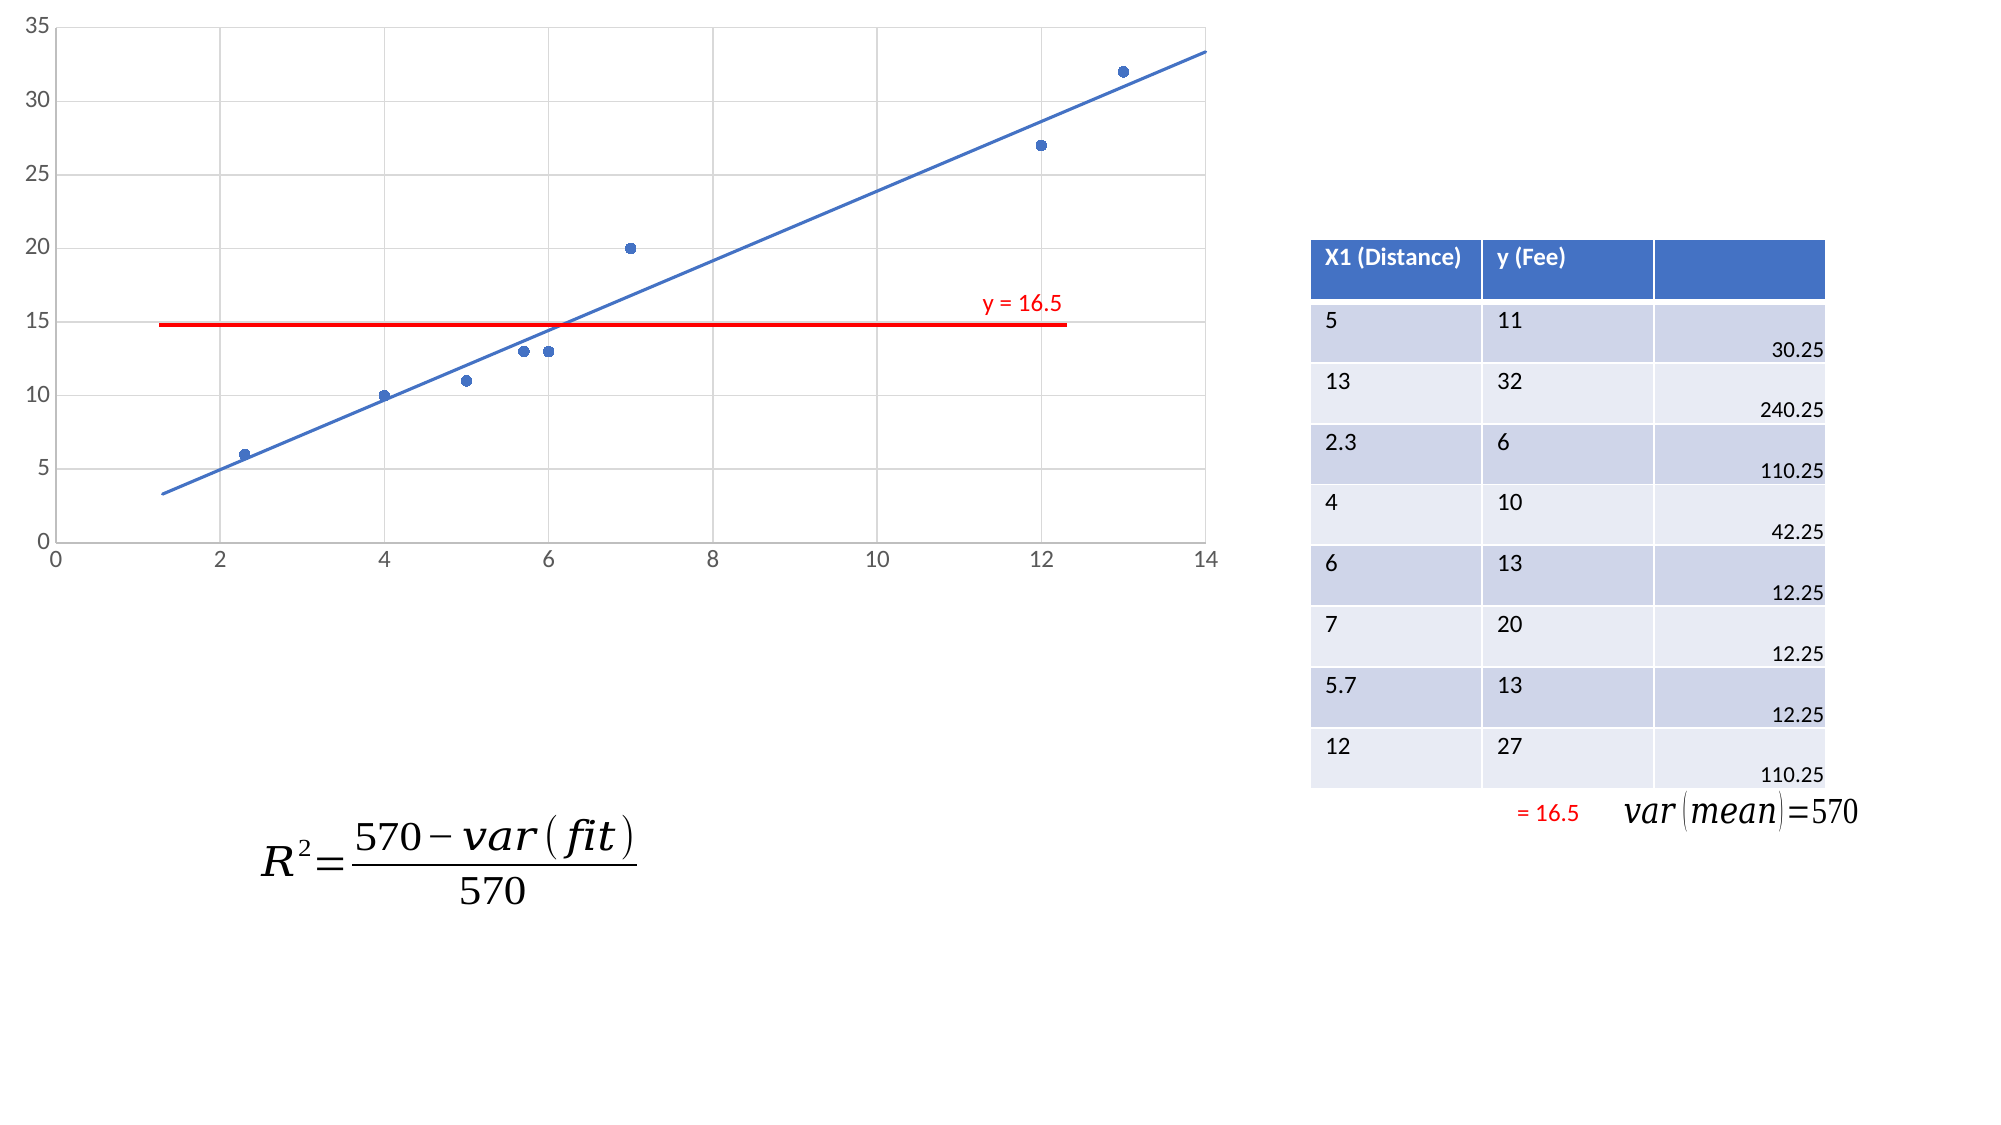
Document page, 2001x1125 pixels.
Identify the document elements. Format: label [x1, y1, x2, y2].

chart [0, 3, 1244, 586]
